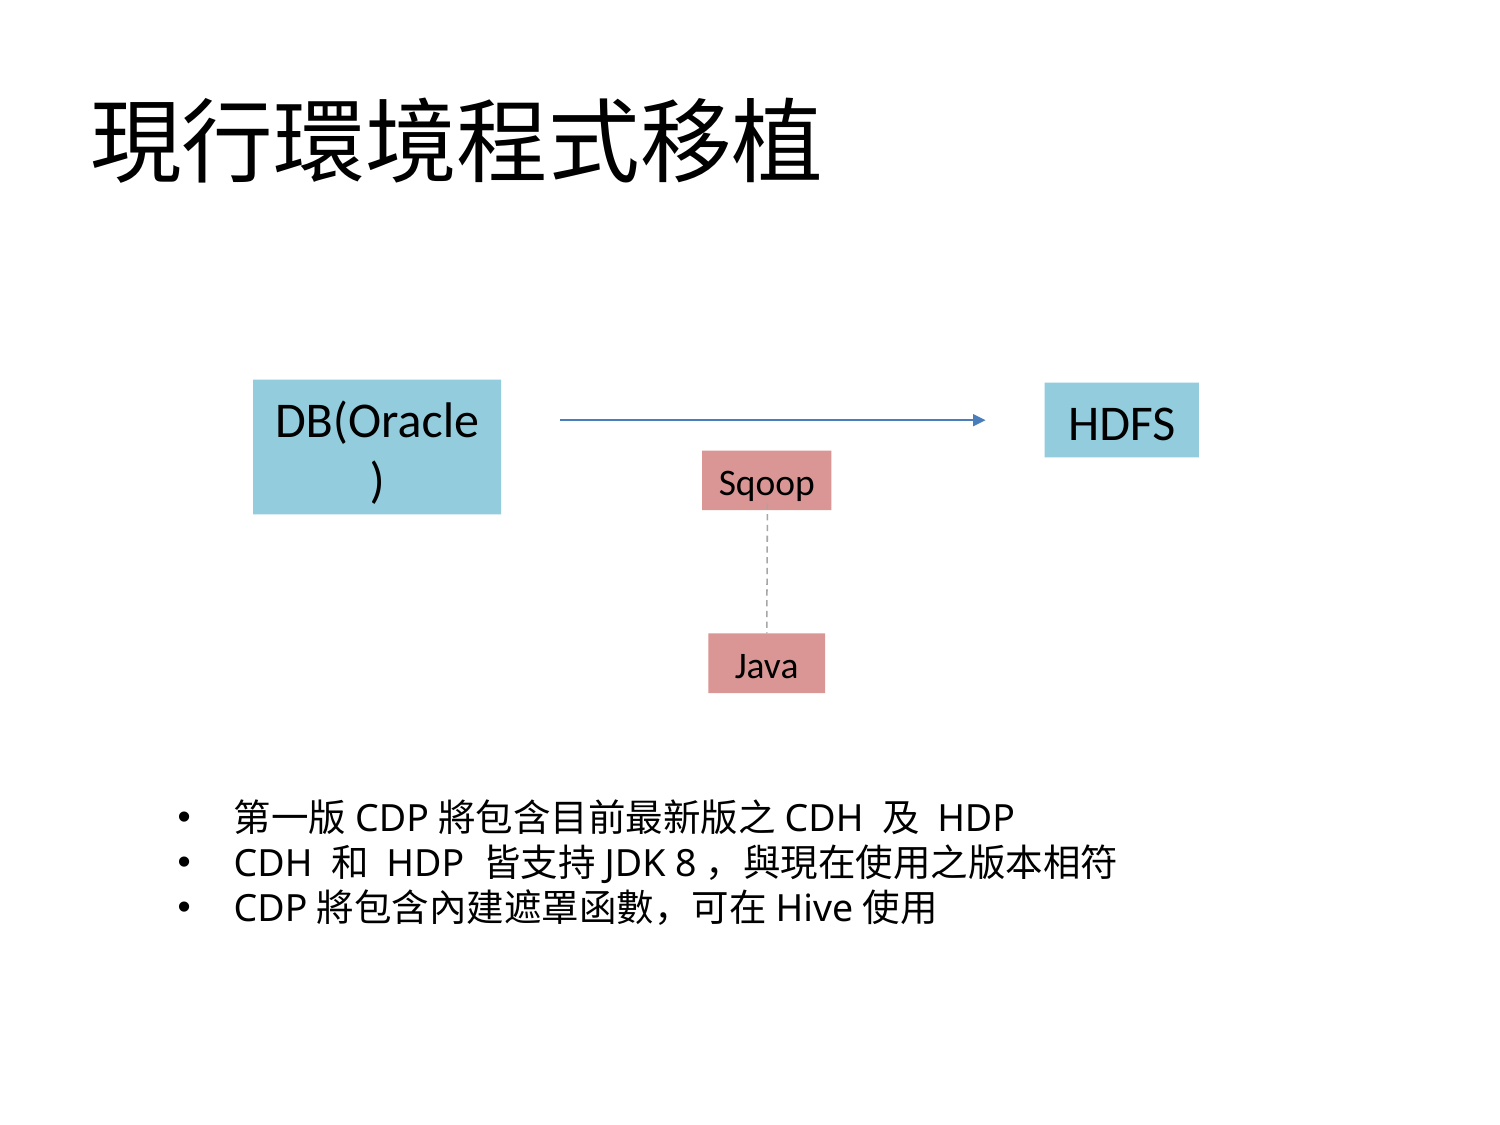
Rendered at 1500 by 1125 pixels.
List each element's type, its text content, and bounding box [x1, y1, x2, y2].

text_box Sqoop [702, 450, 832, 511]
text_box 現行環境程式移植 [74, 45, 1425, 233]
text_box 第一版CDP將包含目前最新版之CDH 及 HDP CDH 和 HDP 皆支持JDK 8，與現在使用之版本相符 CDP將包含內建遮罩函數，可在Hive使用 [162, 786, 1134, 982]
text_box Java [708, 633, 826, 694]
text_box DB(Oracle) [253, 379, 502, 515]
text_box HDFS [1044, 382, 1199, 458]
